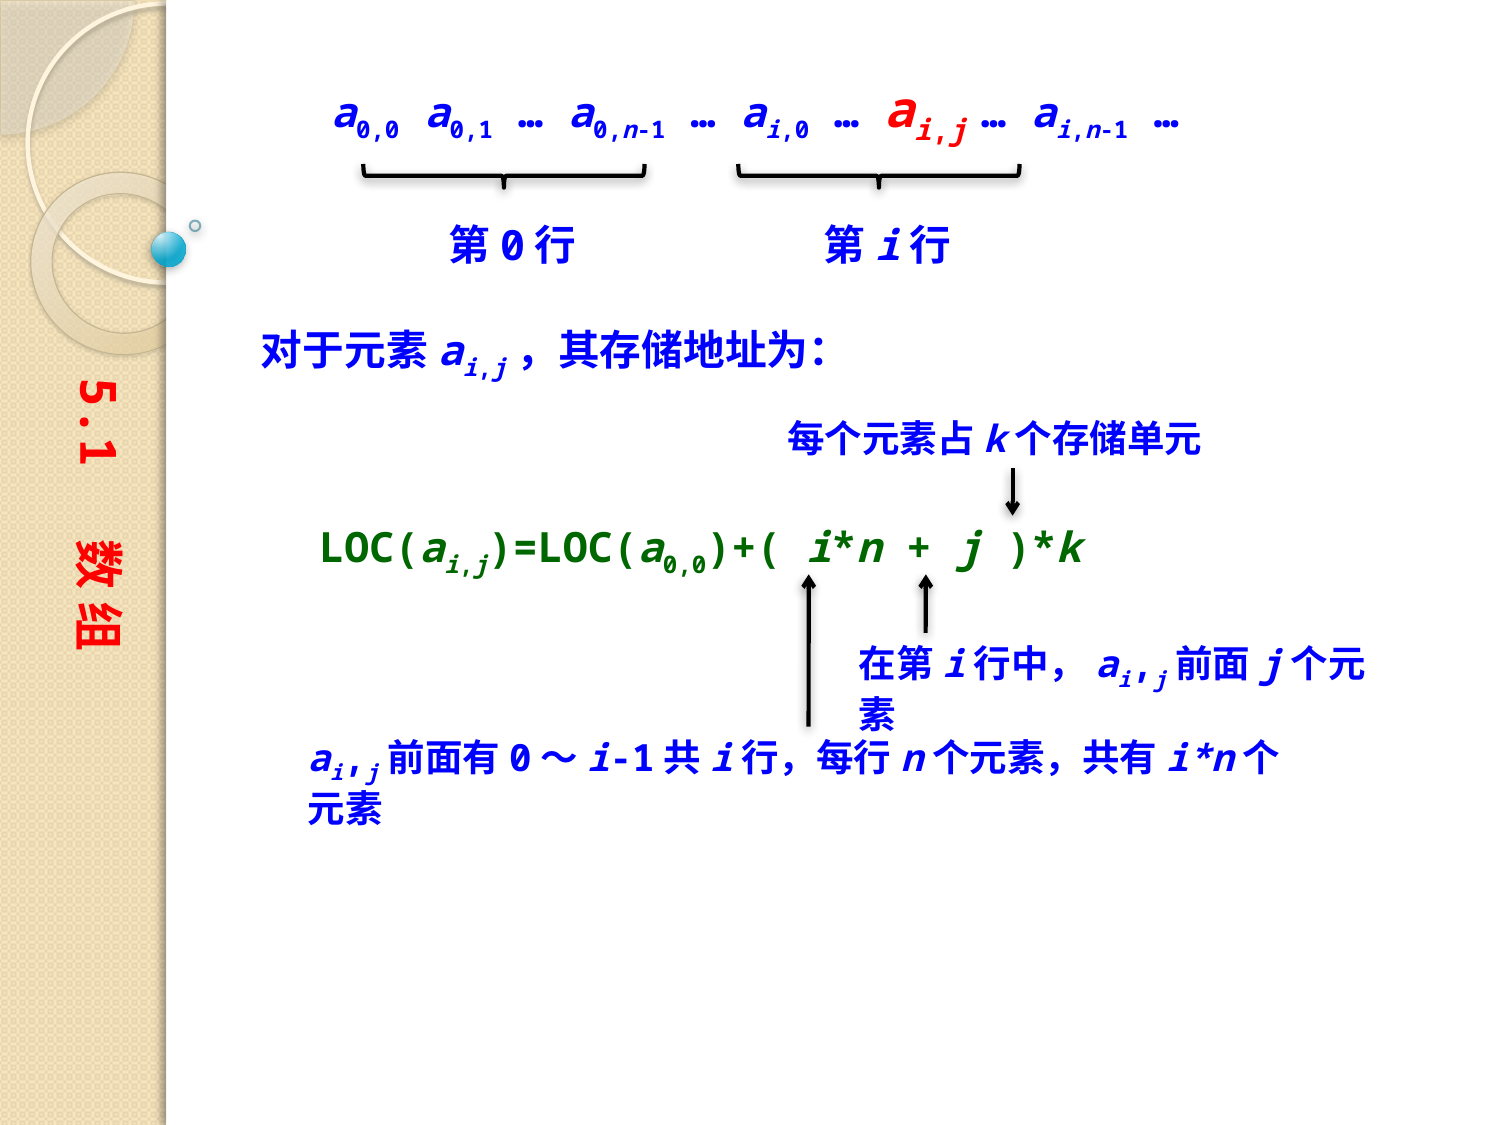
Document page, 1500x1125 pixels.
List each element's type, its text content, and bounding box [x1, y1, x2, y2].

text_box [772, 407, 1254, 516]
text_box [361, 163, 647, 190]
text_box a0,0 a0,1 … a0,n-1 … ai,0 … ai,j … ai,n-1 … [316, 70, 1266, 154]
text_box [843, 574, 1407, 694]
text_box 5.1 数 组 [46, 363, 138, 680]
text_box 对于元素ai,j，其存储地址为： [246, 316, 900, 388]
text_box LOC(ai,j)=LOC(a0,0)+( i*n + j )*k [304, 513, 1266, 571]
text_box [736, 163, 1022, 190]
text_box 第0行 [433, 210, 598, 276]
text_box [292, 574, 1325, 788]
text_box 第i行 [808, 210, 973, 276]
